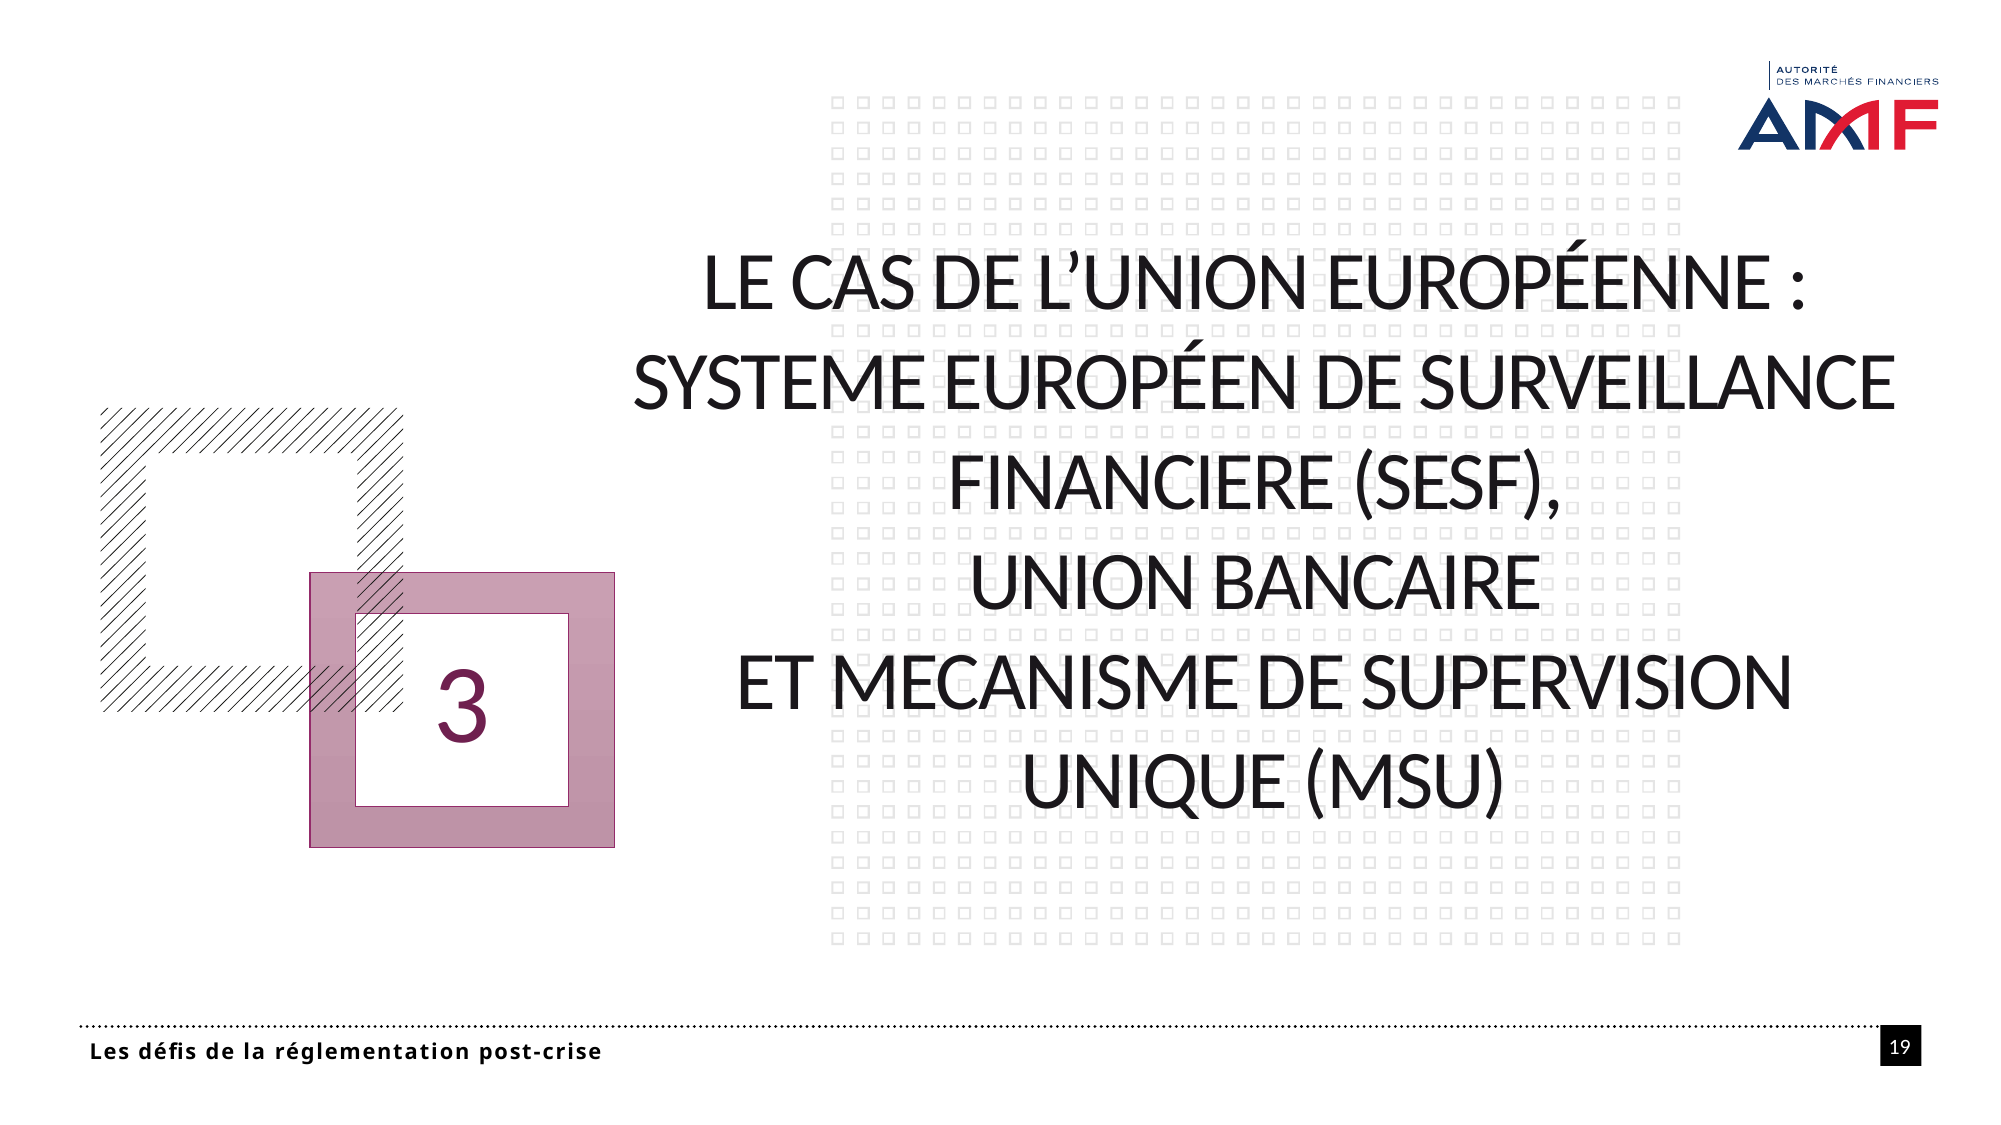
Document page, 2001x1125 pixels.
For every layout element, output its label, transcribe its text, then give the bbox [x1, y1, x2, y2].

text_box Le Cas de l’union européenne : systeme européen de surveillance financierE (SESF), Union bancaire et Mecanisme de supervision unique (msu) [602, 218, 831, 314]
footer Les défis de la réglementation post-crise [74, 1030, 1444, 1071]
text_box 3 [340, 638, 584, 857]
text_box [414, 572, 615, 848]
picture [94, 397, 414, 722]
text_box Le Cas de l’union européenne : systeme européen de surveillance financierE (SESF), Union bancaire et Mecanisme de supervision unique (msu) [1681, 218, 1927, 314]
slide_number 19 [1861, 1025, 1939, 1086]
text_box [309, 722, 340, 848]
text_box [831, 96, 1681, 945]
